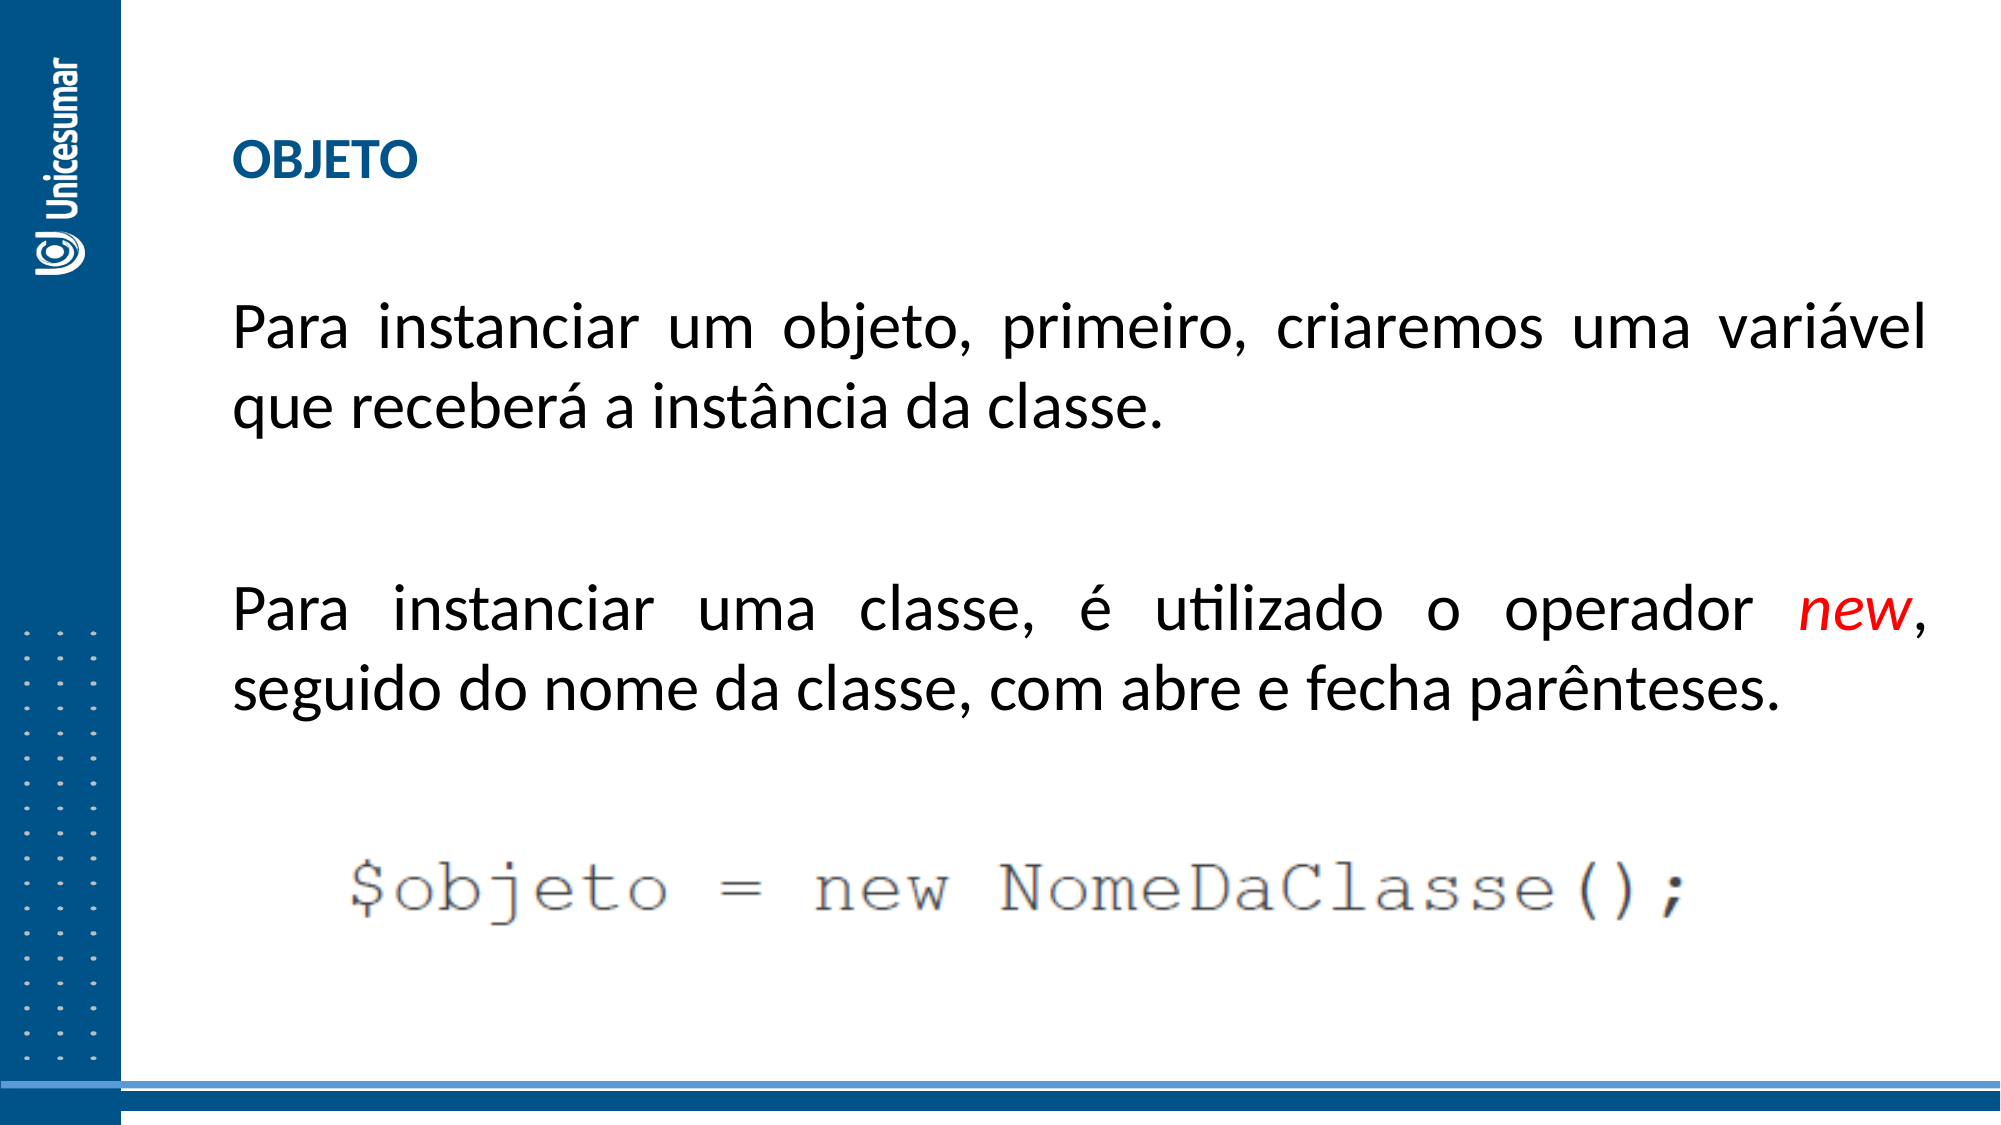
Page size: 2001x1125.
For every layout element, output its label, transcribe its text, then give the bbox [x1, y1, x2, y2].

list OBJETO [217, 81, 1945, 237]
picture [36, 58, 85, 275]
picture [316, 794, 1714, 969]
list Para instanciar um objeto, primeiro, criaremos uma variável que receberá a instância da classe. Para instanciar uma classe, é utilizado o operador new, seguido do nome da classe, com abre e fecha parênteses. [217, 274, 1945, 969]
picture [24, 631, 111, 1060]
